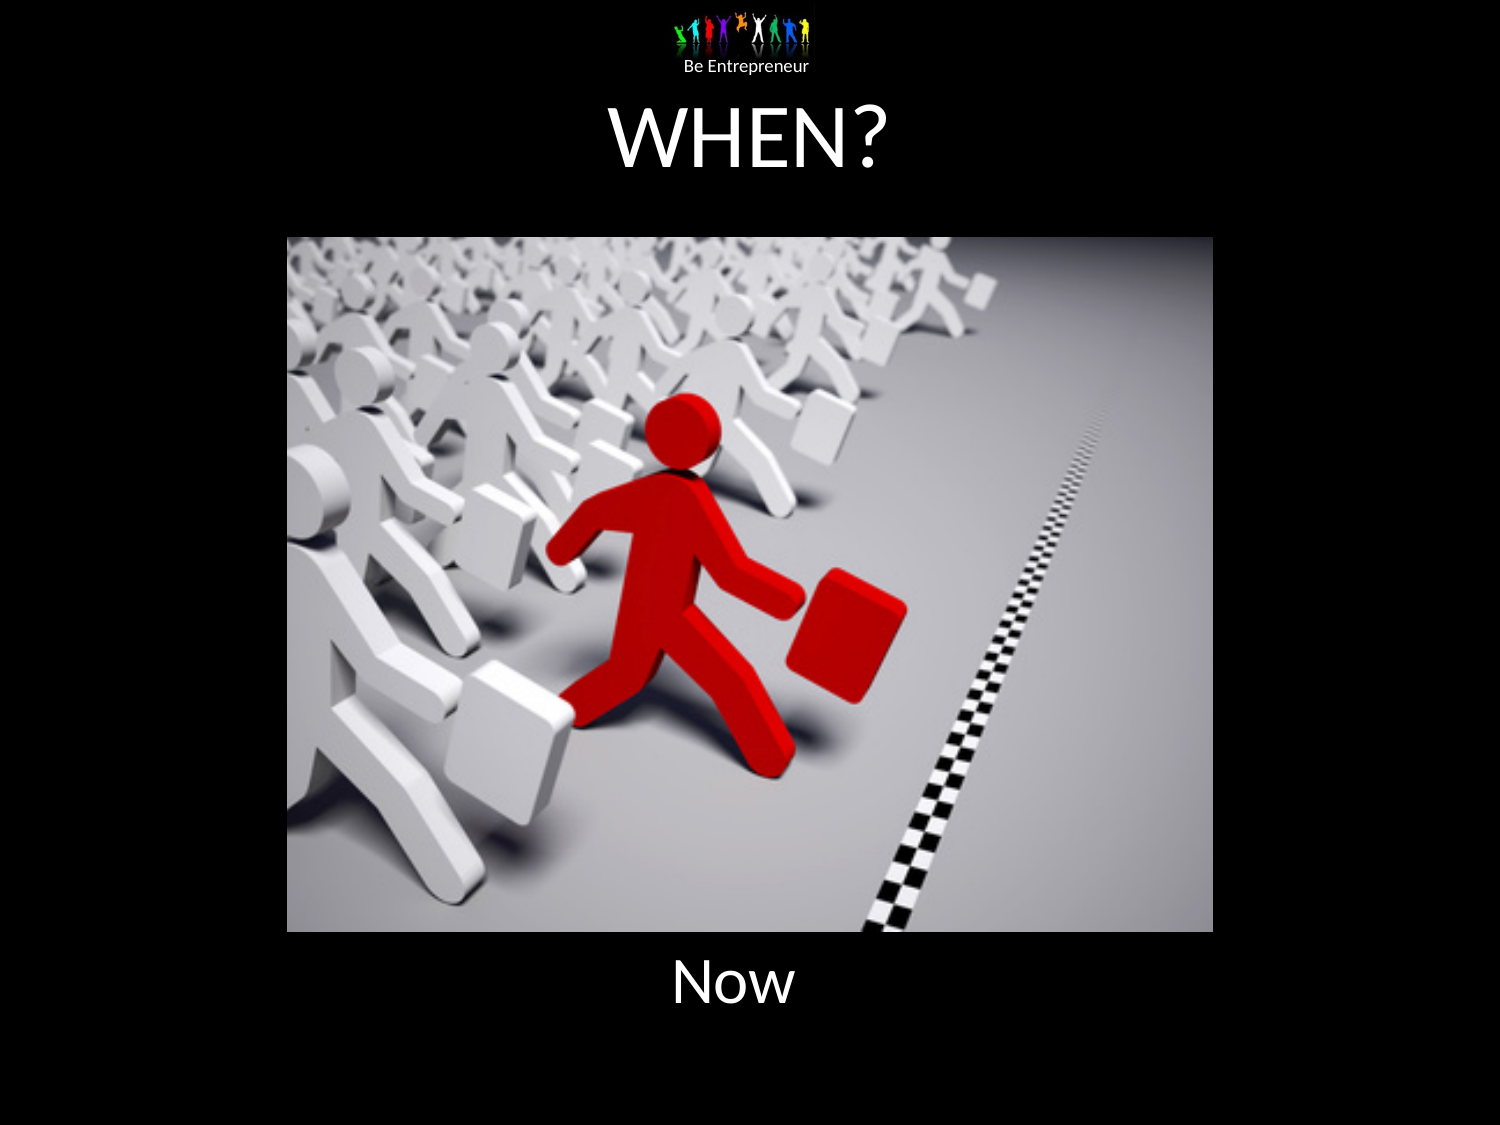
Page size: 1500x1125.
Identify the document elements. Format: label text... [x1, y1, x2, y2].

text_box Now [656, 941, 812, 1024]
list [287, 237, 1213, 932]
title WHEN? [75, 37, 1425, 225]
picture [668, 2, 815, 37]
